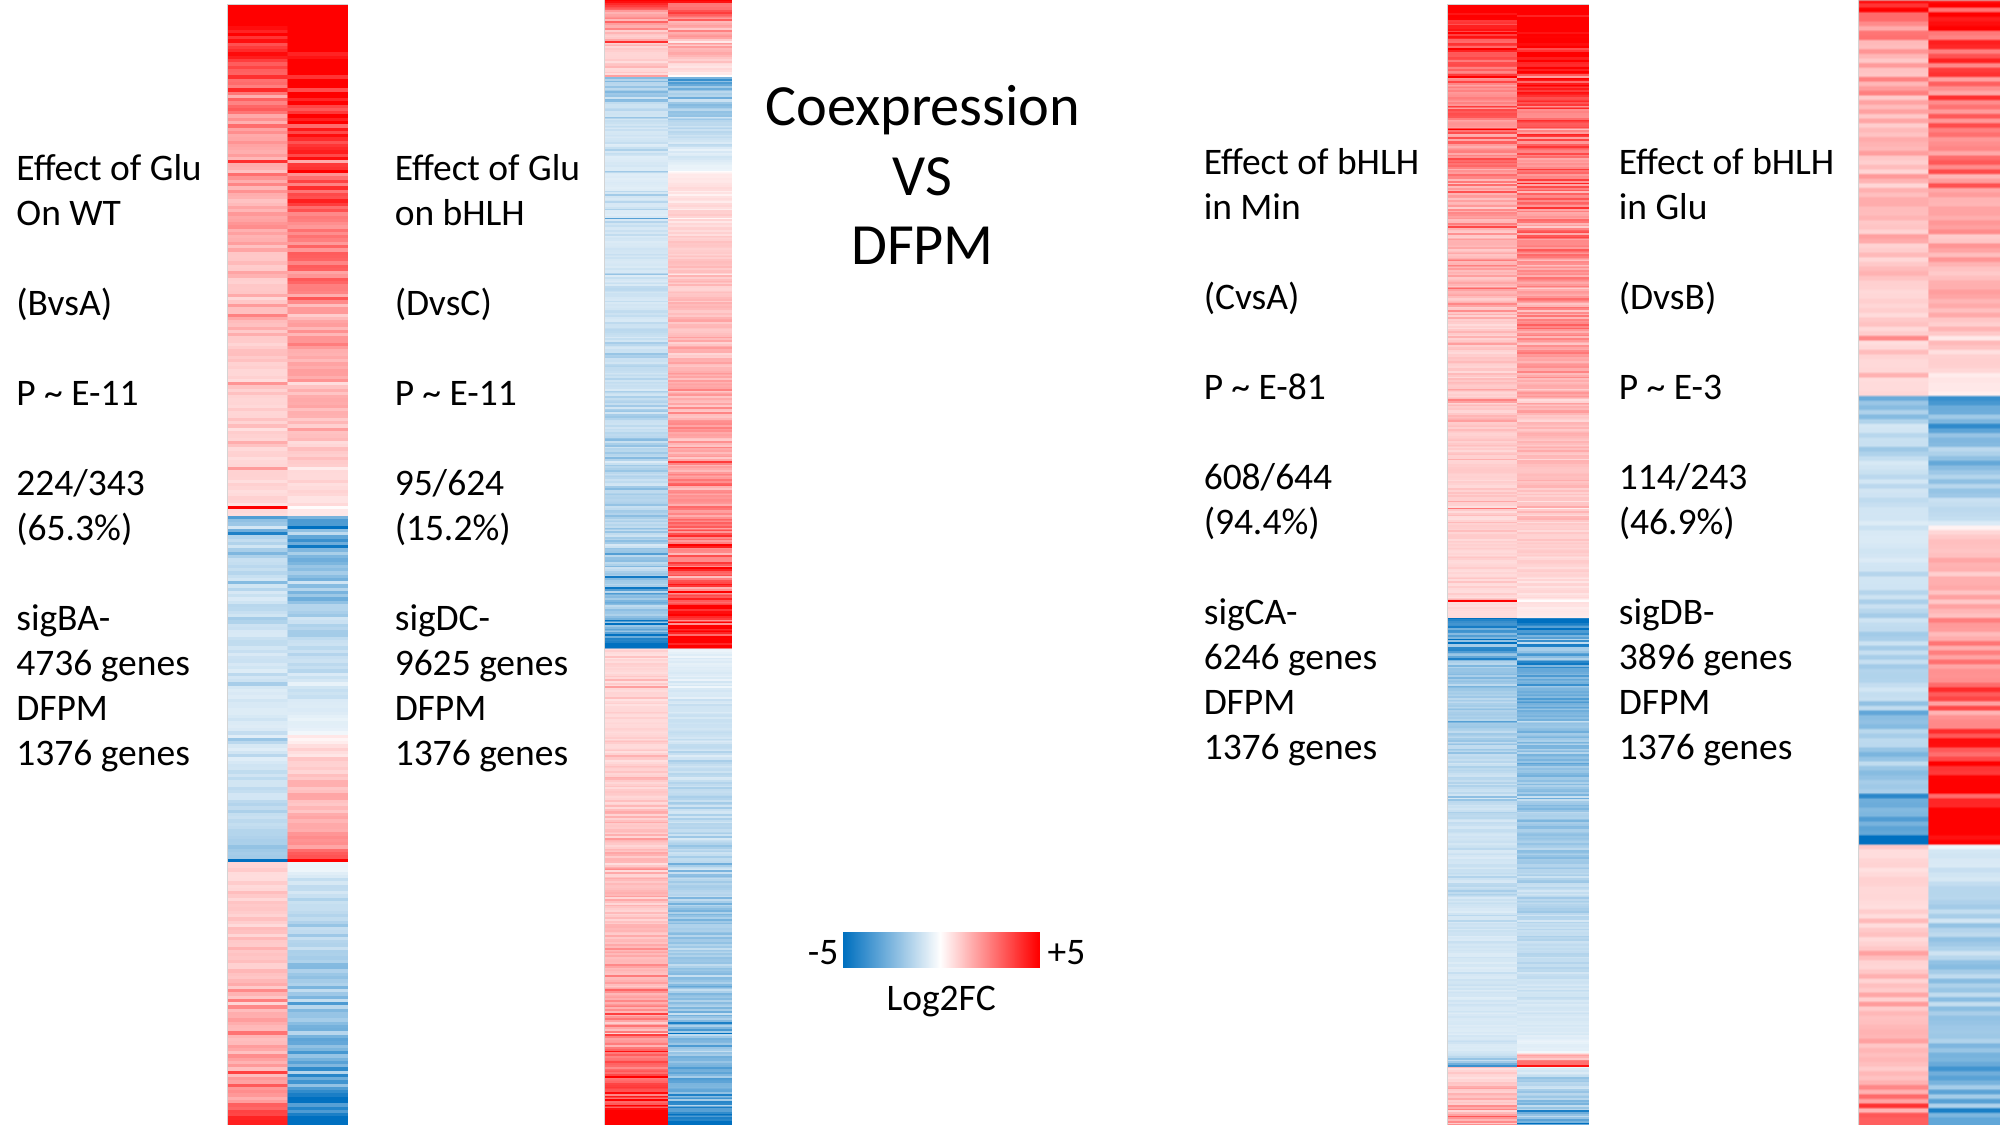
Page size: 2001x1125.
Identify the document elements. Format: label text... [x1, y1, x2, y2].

picture [1447, 4, 1589, 1125]
text_box +5 [1032, 919, 1101, 980]
text_box Coexpression VS DFPM [750, 59, 1095, 284]
picture [842, 932, 1040, 968]
text_box Log2FC [871, 968, 1011, 1026]
picture [1858, 0, 2000, 1125]
text_box Effect of bHLH in Min (CvsA) P ~ E-81 608/644 (94.4%) sigCA- 6246 genes DFPM 1376 genes [1188, 129, 1435, 820]
picture [604, 0, 732, 1125]
text_box Effect of Glu on bHLH (DvsC) P ~ E-11 95/624 (15.2%) sigDC- 9625 genes DFPM 1376 genes [380, 135, 596, 871]
text_box Effect of Glu On WT (BvsA) P ~ E-11 224/343 (65.3%) sigBA- 4736 genes DFPM 1376 genes [1, 135, 217, 781]
picture [227, 4, 348, 1125]
text_box -5 [793, 919, 854, 980]
text_box Effect of bHLH in Glu (DvsB) P ~ E-3 114/243 (46.9%) sigDB- 3896 genes DFPM 1376 genes [1604, 129, 1850, 820]
